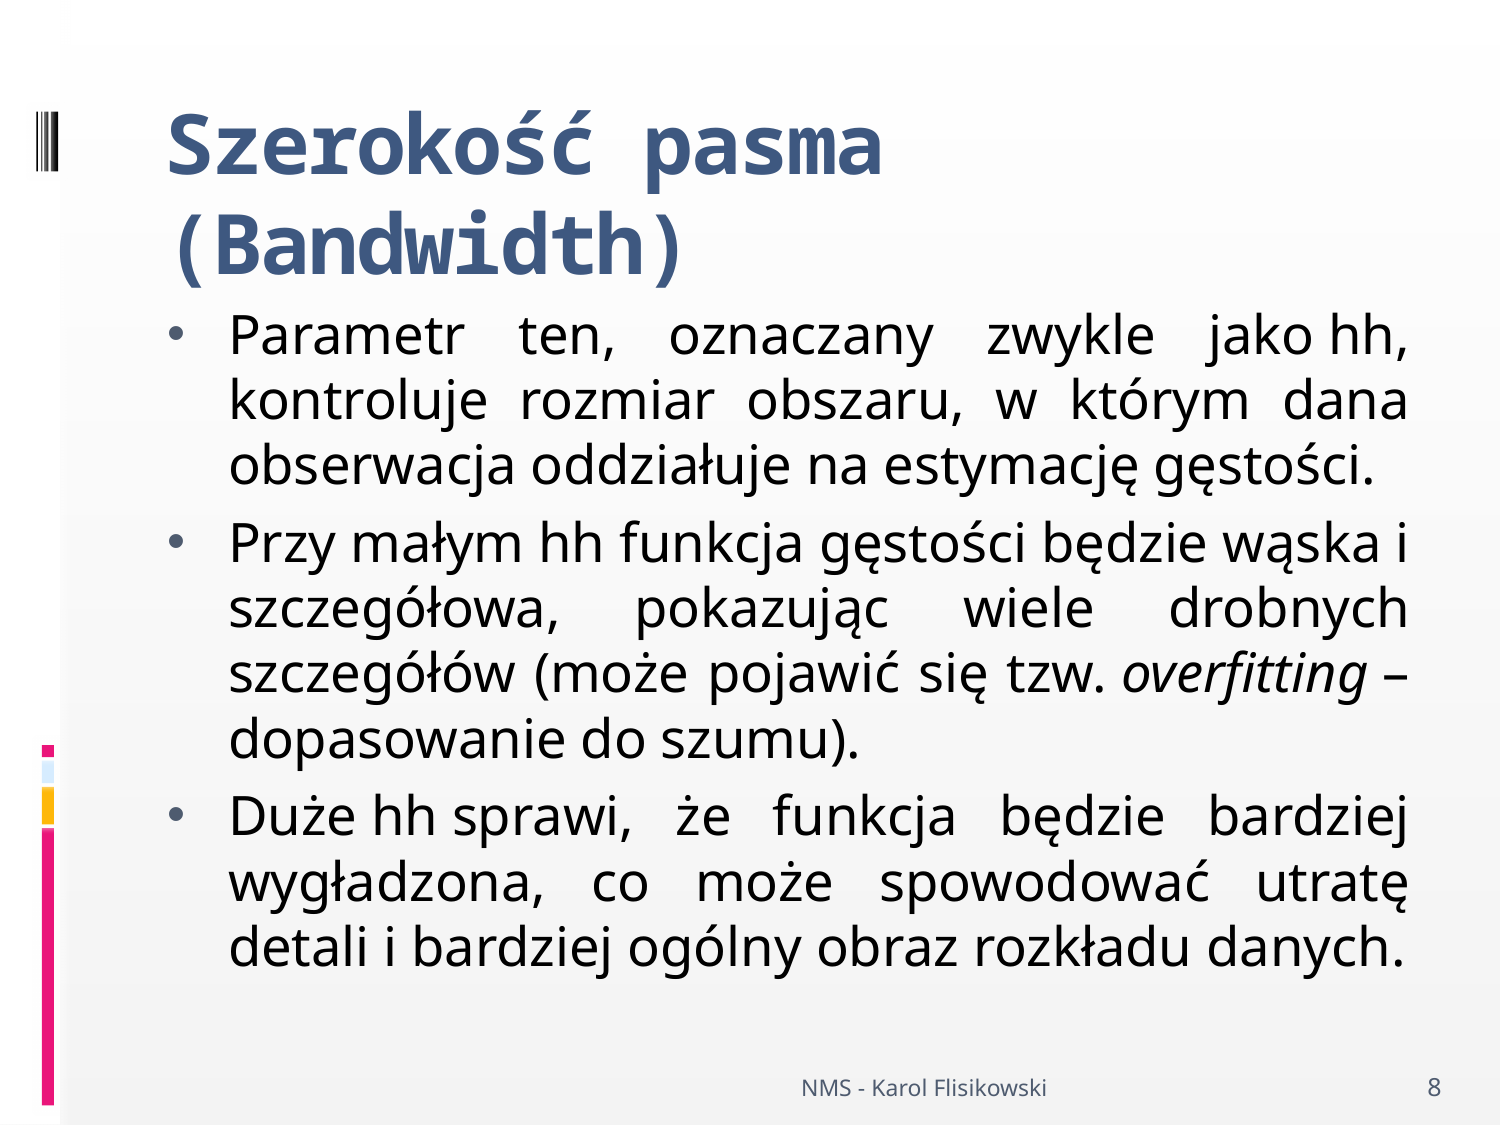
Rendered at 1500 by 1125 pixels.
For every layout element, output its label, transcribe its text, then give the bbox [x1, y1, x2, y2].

slide_number 8 [1412, 1052, 1488, 1113]
list Parametr ten, oznaczany zwykle jako hh, kontroluje rozmiar obszaru, w którym dana obserwacja oddziałuje na estymację gęstości. Przy małym hh funkcja gęstości będzie wąska i szczegółowa, pokazując wiele drobnych szczegółów (może pojawić się tzw. overfitting – dopasowanie do szumu). Duże hh sprawi, że funkcja będzie bardziej wygładzona, co może spowodować utratę detali i bardziej ogólny obraz rozkładu danych. [150, 292, 1425, 1043]
title Szerokość pasma (Bandwidth) [150, 83, 1425, 234]
footer NMS - Karol Flisikowski [150, 1052, 1063, 1113]
